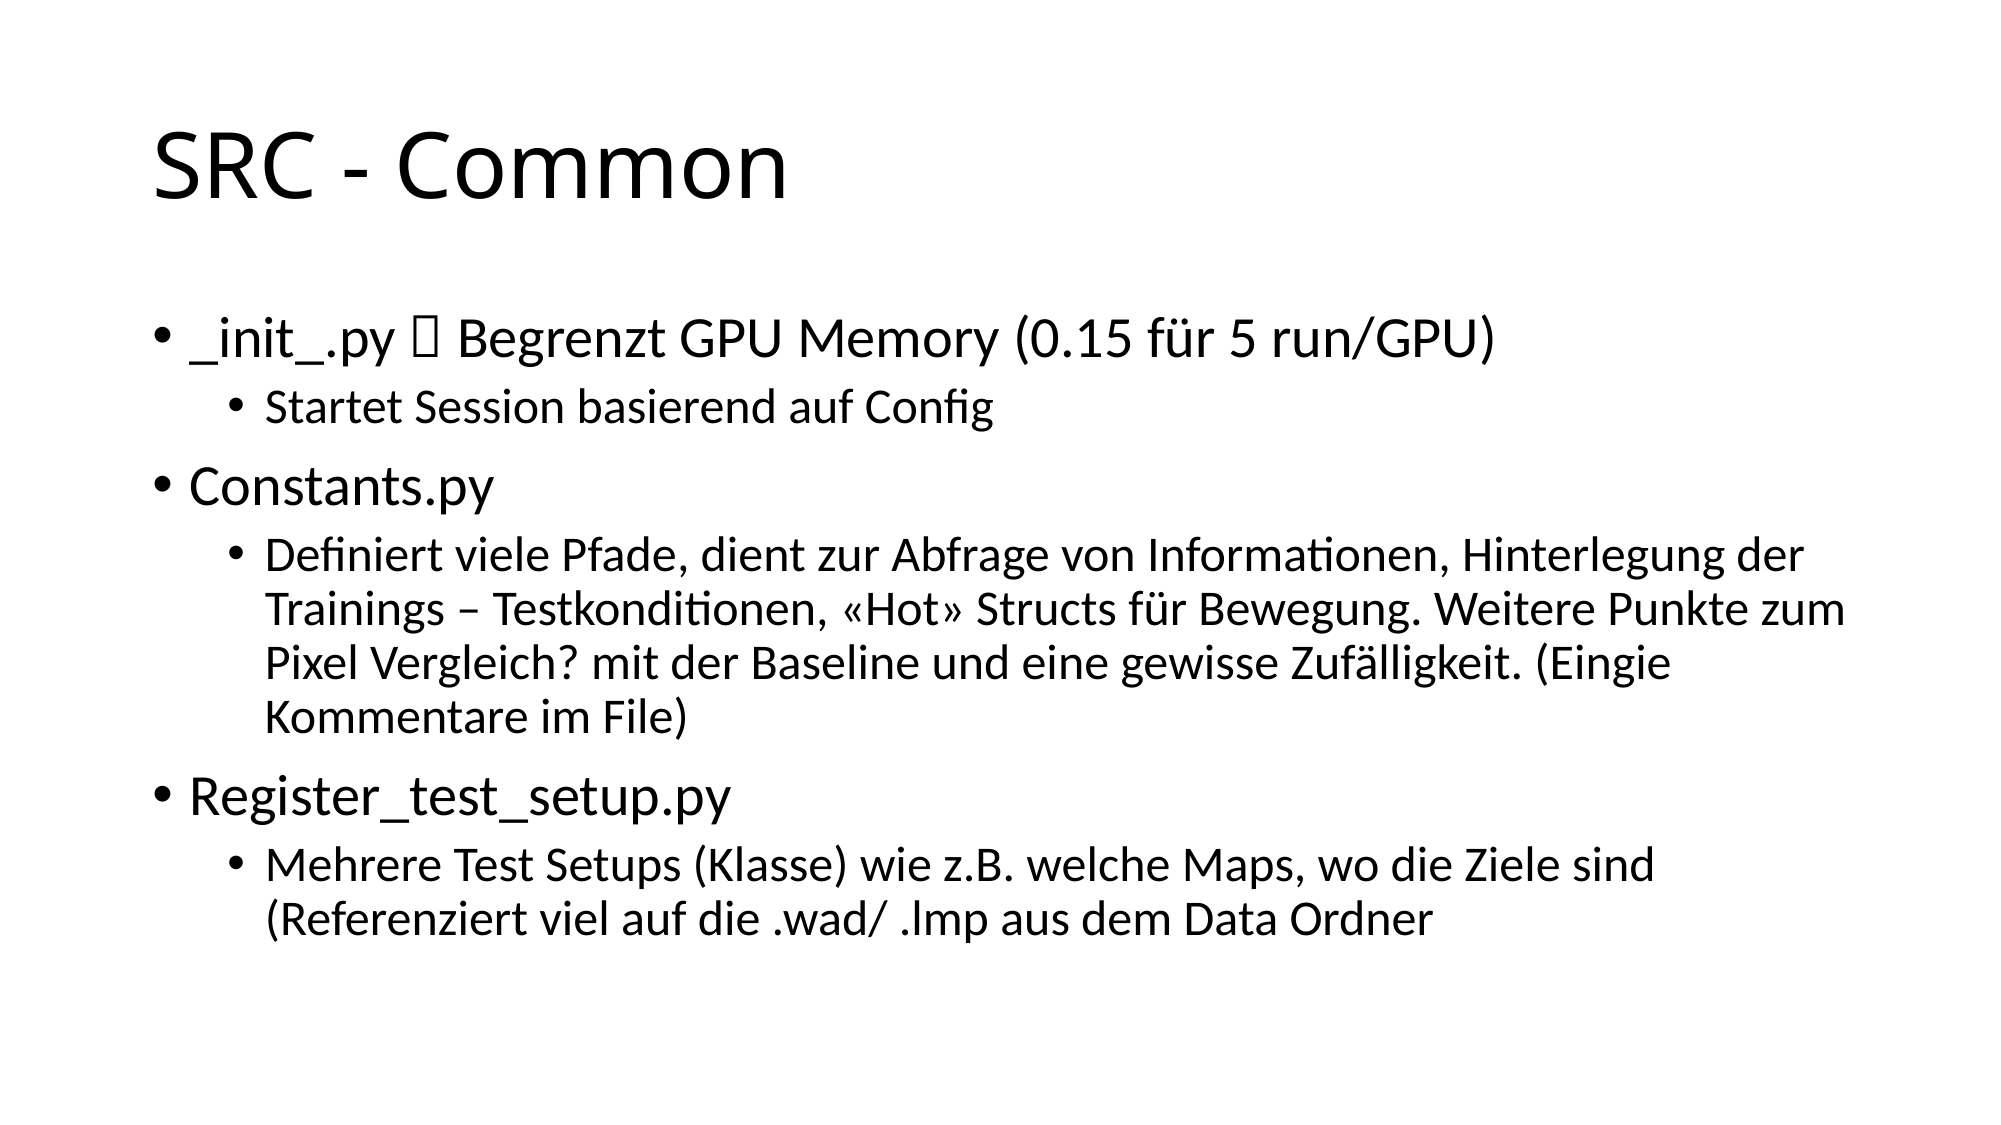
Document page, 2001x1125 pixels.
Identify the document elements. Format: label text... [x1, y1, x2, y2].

list _init_.py  Begrenzt GPU Memory (0.15 für 5 run/GPU) Startet Session basierend auf Config Constants.py Definiert viele Pfade, dient zur Abfrage von Informationen, Hinterlegung der Trainings – Testkonditionen, «Hot» Structs für Bewegung. Weitere Punkte zum Pixel Vergleich? mit der Baseline und eine gewisse Zufälligkeit. (Eingie Kommentare im File) Register_test_setup.py Mehrere Test Setups (Klasse) wie z.B. welche Maps, wo die Ziele sind (Referenziert viel auf die .wad/ .lmp aus dem Data Ordner [137, 299, 1863, 1014]
title SRC - Common [137, 59, 1863, 278]
